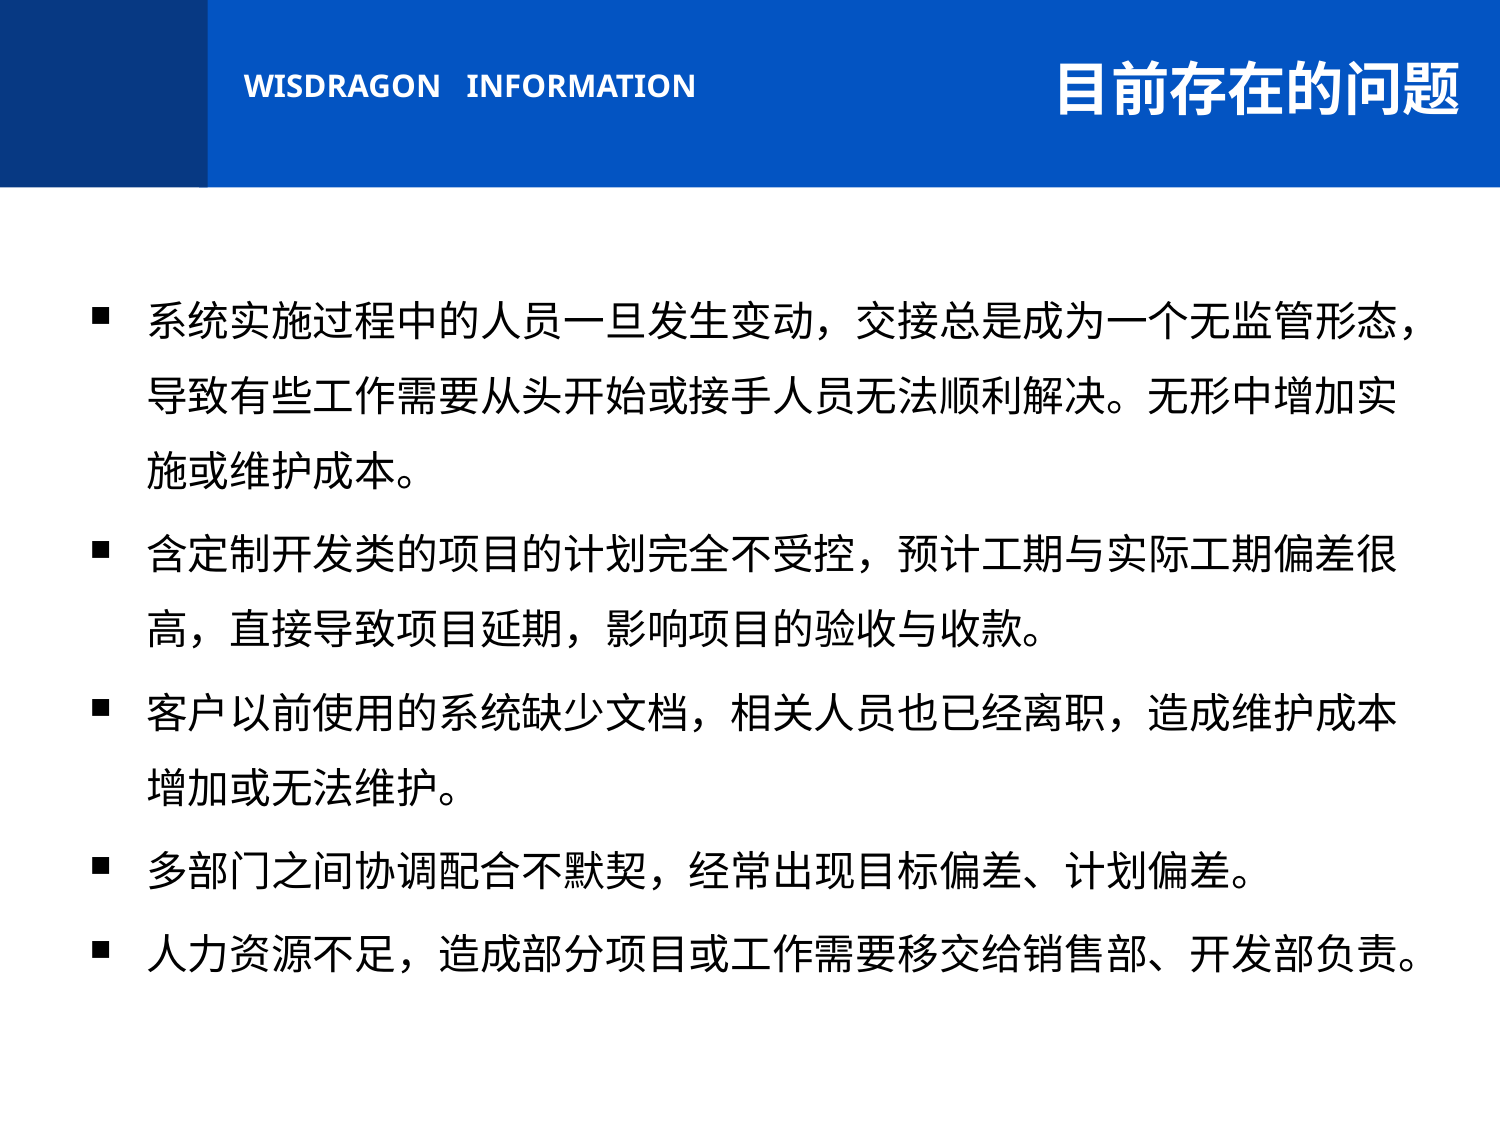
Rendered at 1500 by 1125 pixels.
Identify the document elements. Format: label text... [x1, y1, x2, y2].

list 系统实施过程中的人员一旦发生变动，交接总是成为一个无监管形态，导致有些工作需要从头开始或接手人员无法顺利解决。无形中增加实施或维护成本。 含定制开发类的项目的计划完全不受控，预计工期与实际工期偏差很高，直接导致项目延期，影响项目的验收与收款。 客户以前使用的系统缺少文档，相关人员也已经离职，造成维护成本增加或无法维护。 多部门之间协调配合不默契，经常出现目标偏差、计划偏差。 人力资源不足，造成部分项目或工作需要移交给销售部、开发部负责。 [75, 262, 1425, 1005]
text_box 目前存在的问题 [732, 44, 1476, 130]
